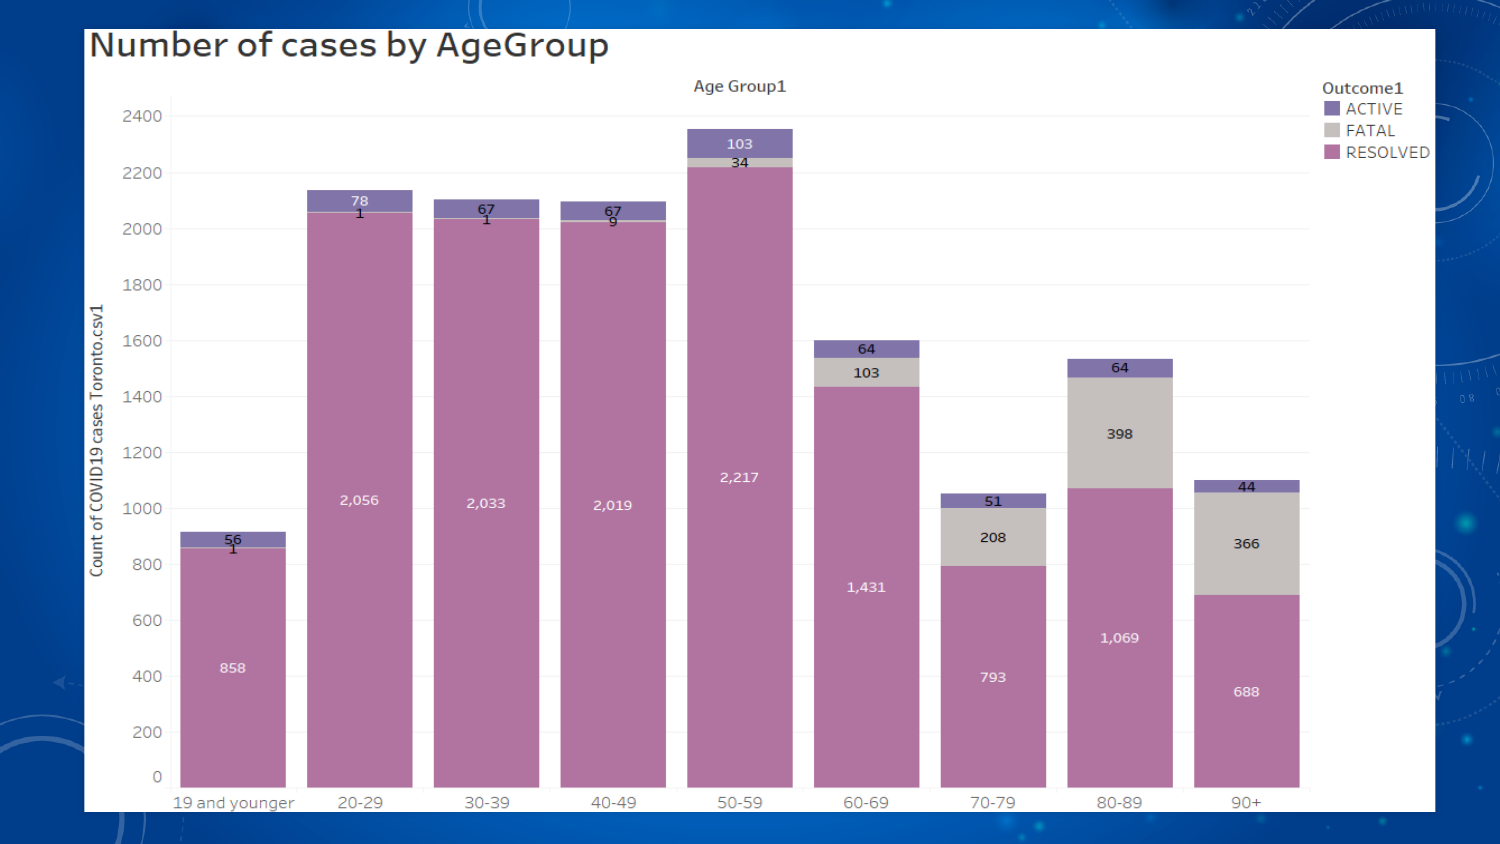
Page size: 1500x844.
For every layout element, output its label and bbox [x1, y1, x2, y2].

picture [0, 0, 1500, 844]
list [84, 29, 1436, 812]
